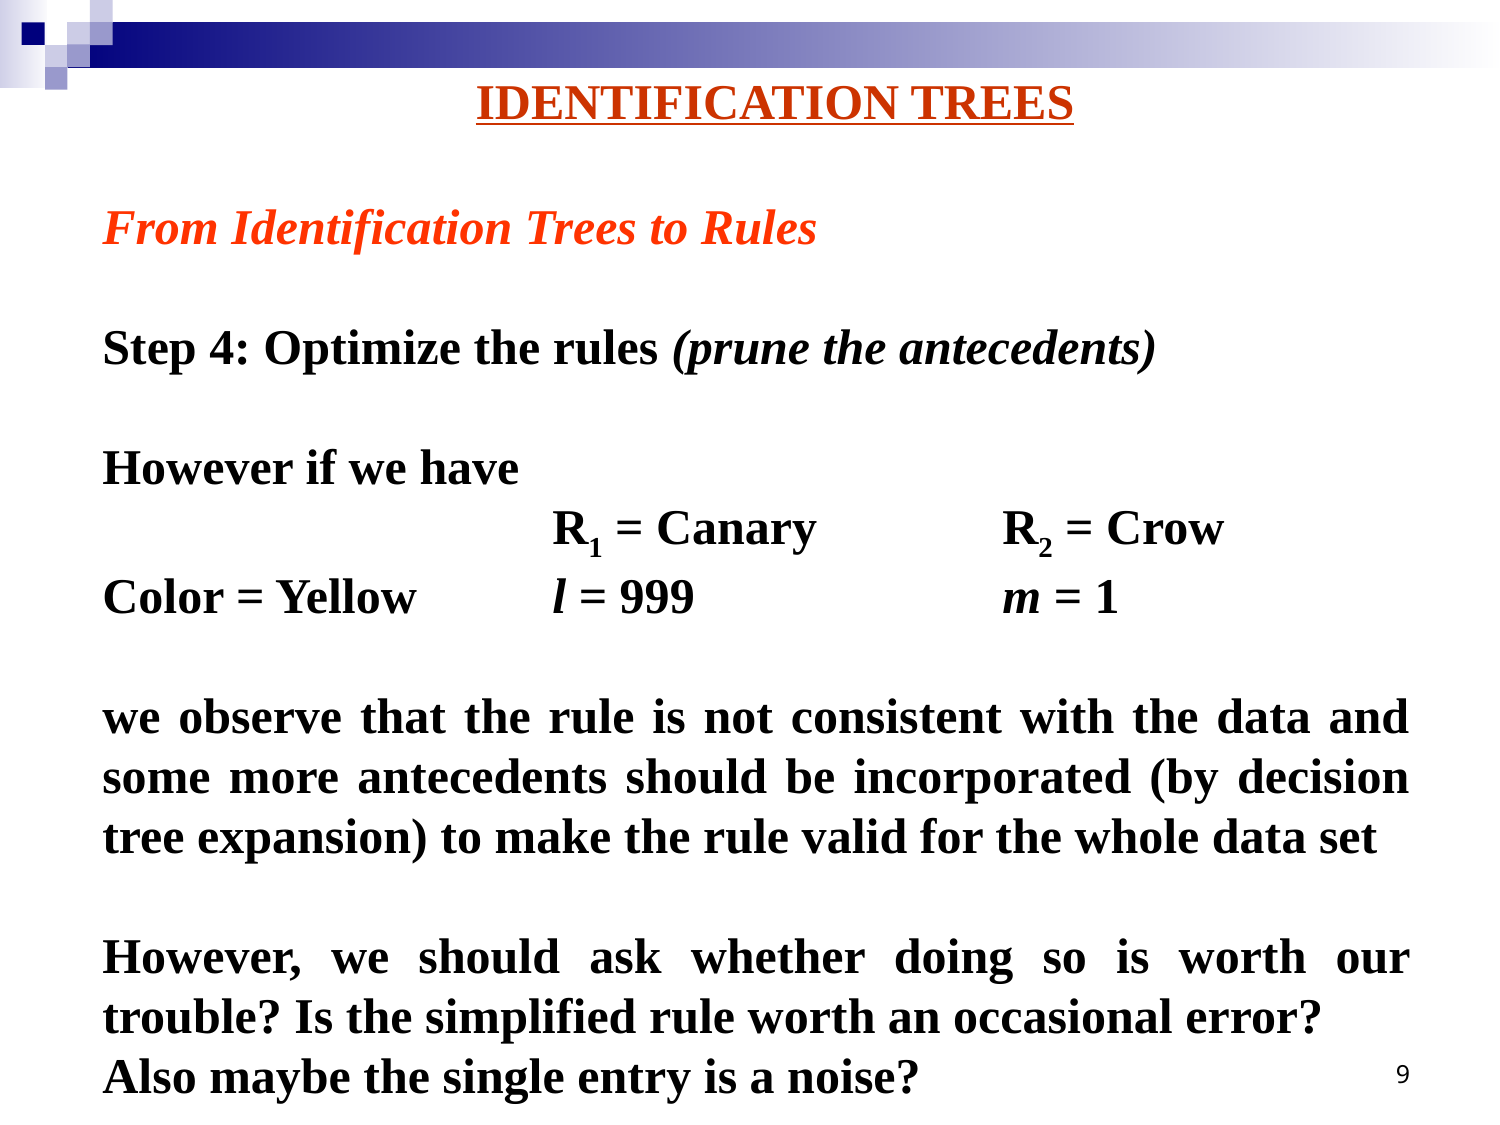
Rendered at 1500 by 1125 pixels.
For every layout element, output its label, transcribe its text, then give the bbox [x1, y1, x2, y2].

text_box From Identification Trees to Rules Step 4: Optimize the rules (prune the antecedents) However if we have R1 = Canary R2 = Crow Color = Yellow l = 999 m = 1 we observe that the rule is not consistent with the data and some more antecedents should be incorporated (by decision tree expansion) to make the rule valid for the whole data set However, we should ask whether doing so is worth our trouble? Is the simplified rule worth an occasional error? Also maybe the single entry is a noise? [87, 187, 1425, 1111]
text_box IDENTIFICATION TREES [187, 62, 1363, 138]
